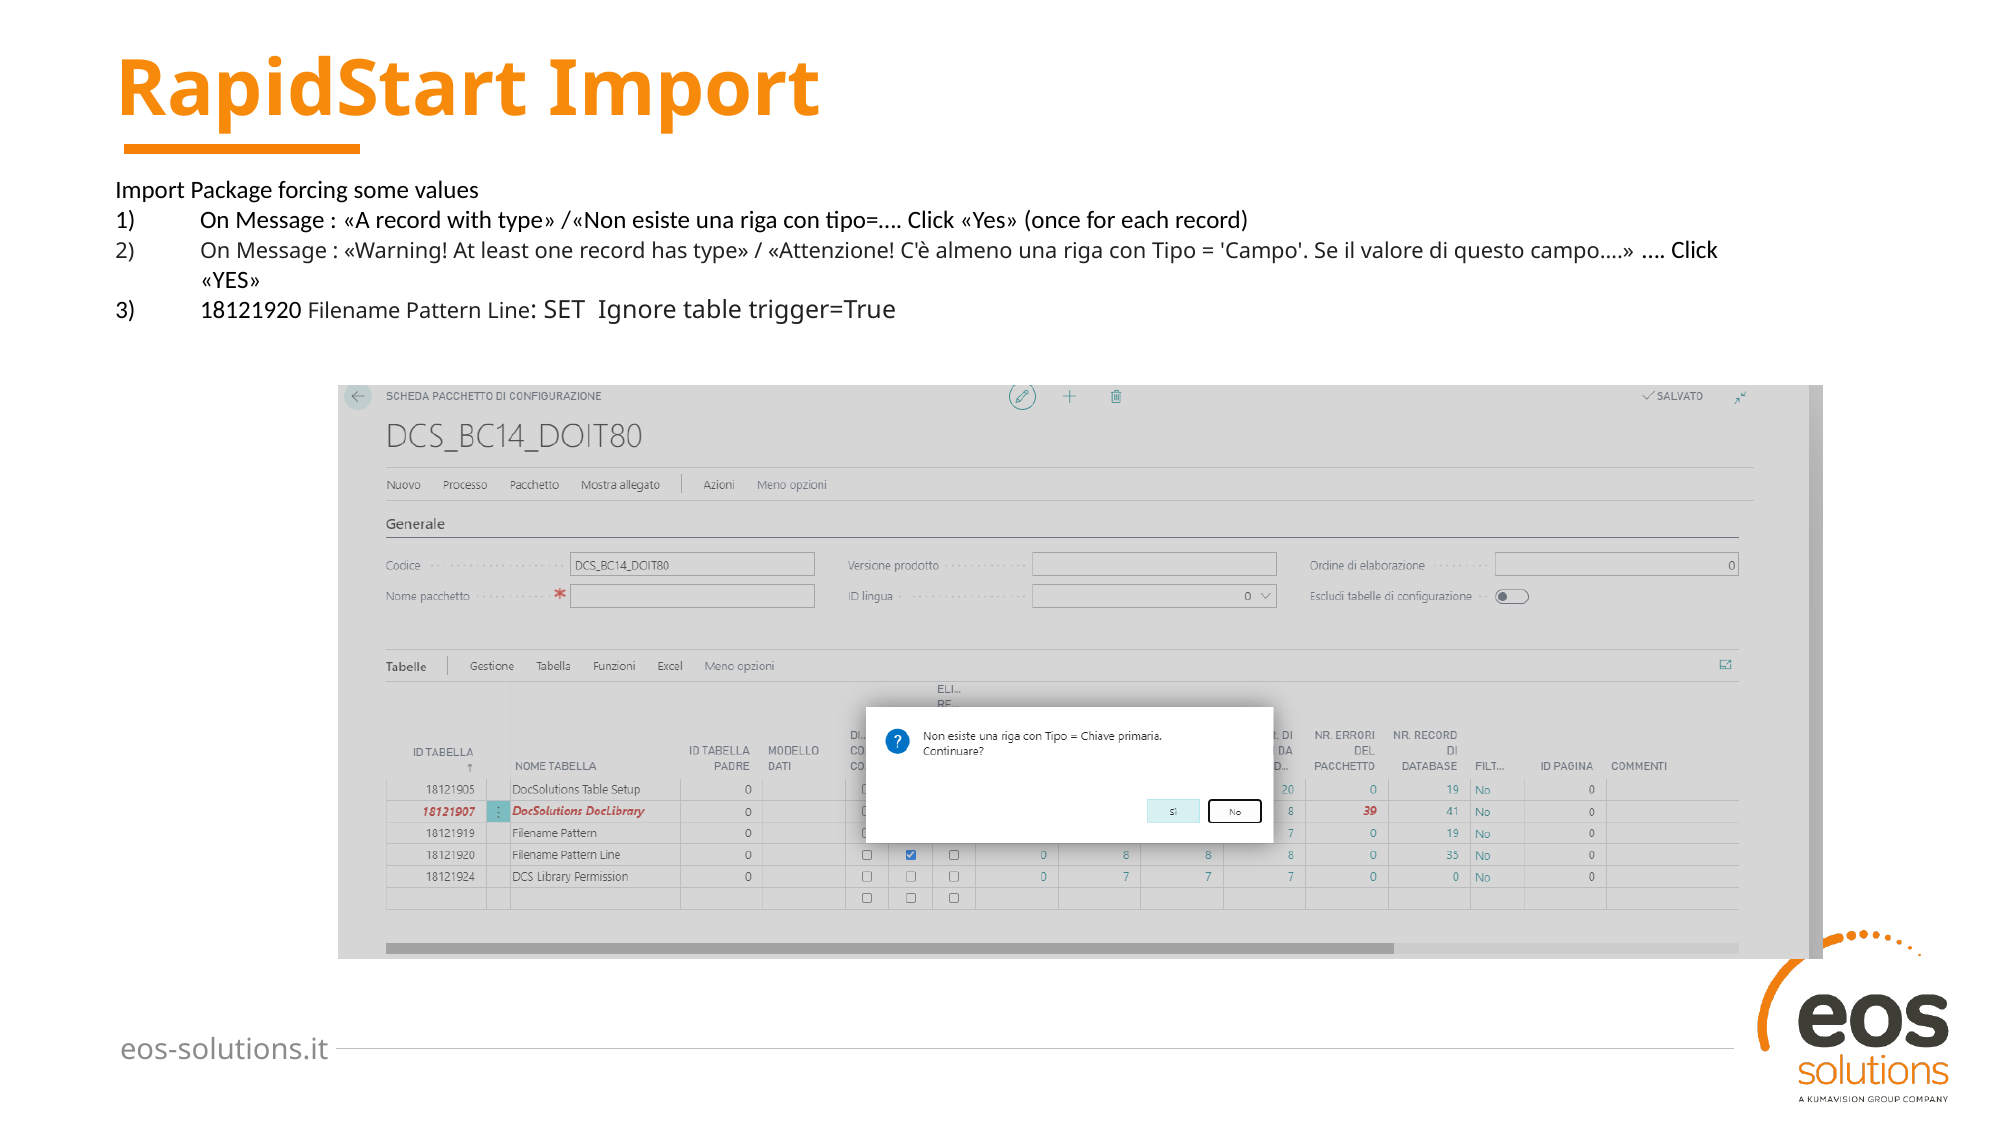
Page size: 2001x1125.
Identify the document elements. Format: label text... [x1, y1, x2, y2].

picture [338, 385, 2001, 1125]
title RapidStart Import [100, 31, 1846, 149]
text_box Import Package forcing some values On Message : «A record with type» /«Non esiste una riga con tipo=…. Click «Yes» (once for each record) On Message : «Warning! At least one record has type» / «Attenzione! C'è almeno una riga con Tipo = 'Campo'. Se il valore di questo campo….» …. Click «YES» 18121920 Filename Pattern Line: SET Ignore table trigger=True [100, 166, 1792, 361]
